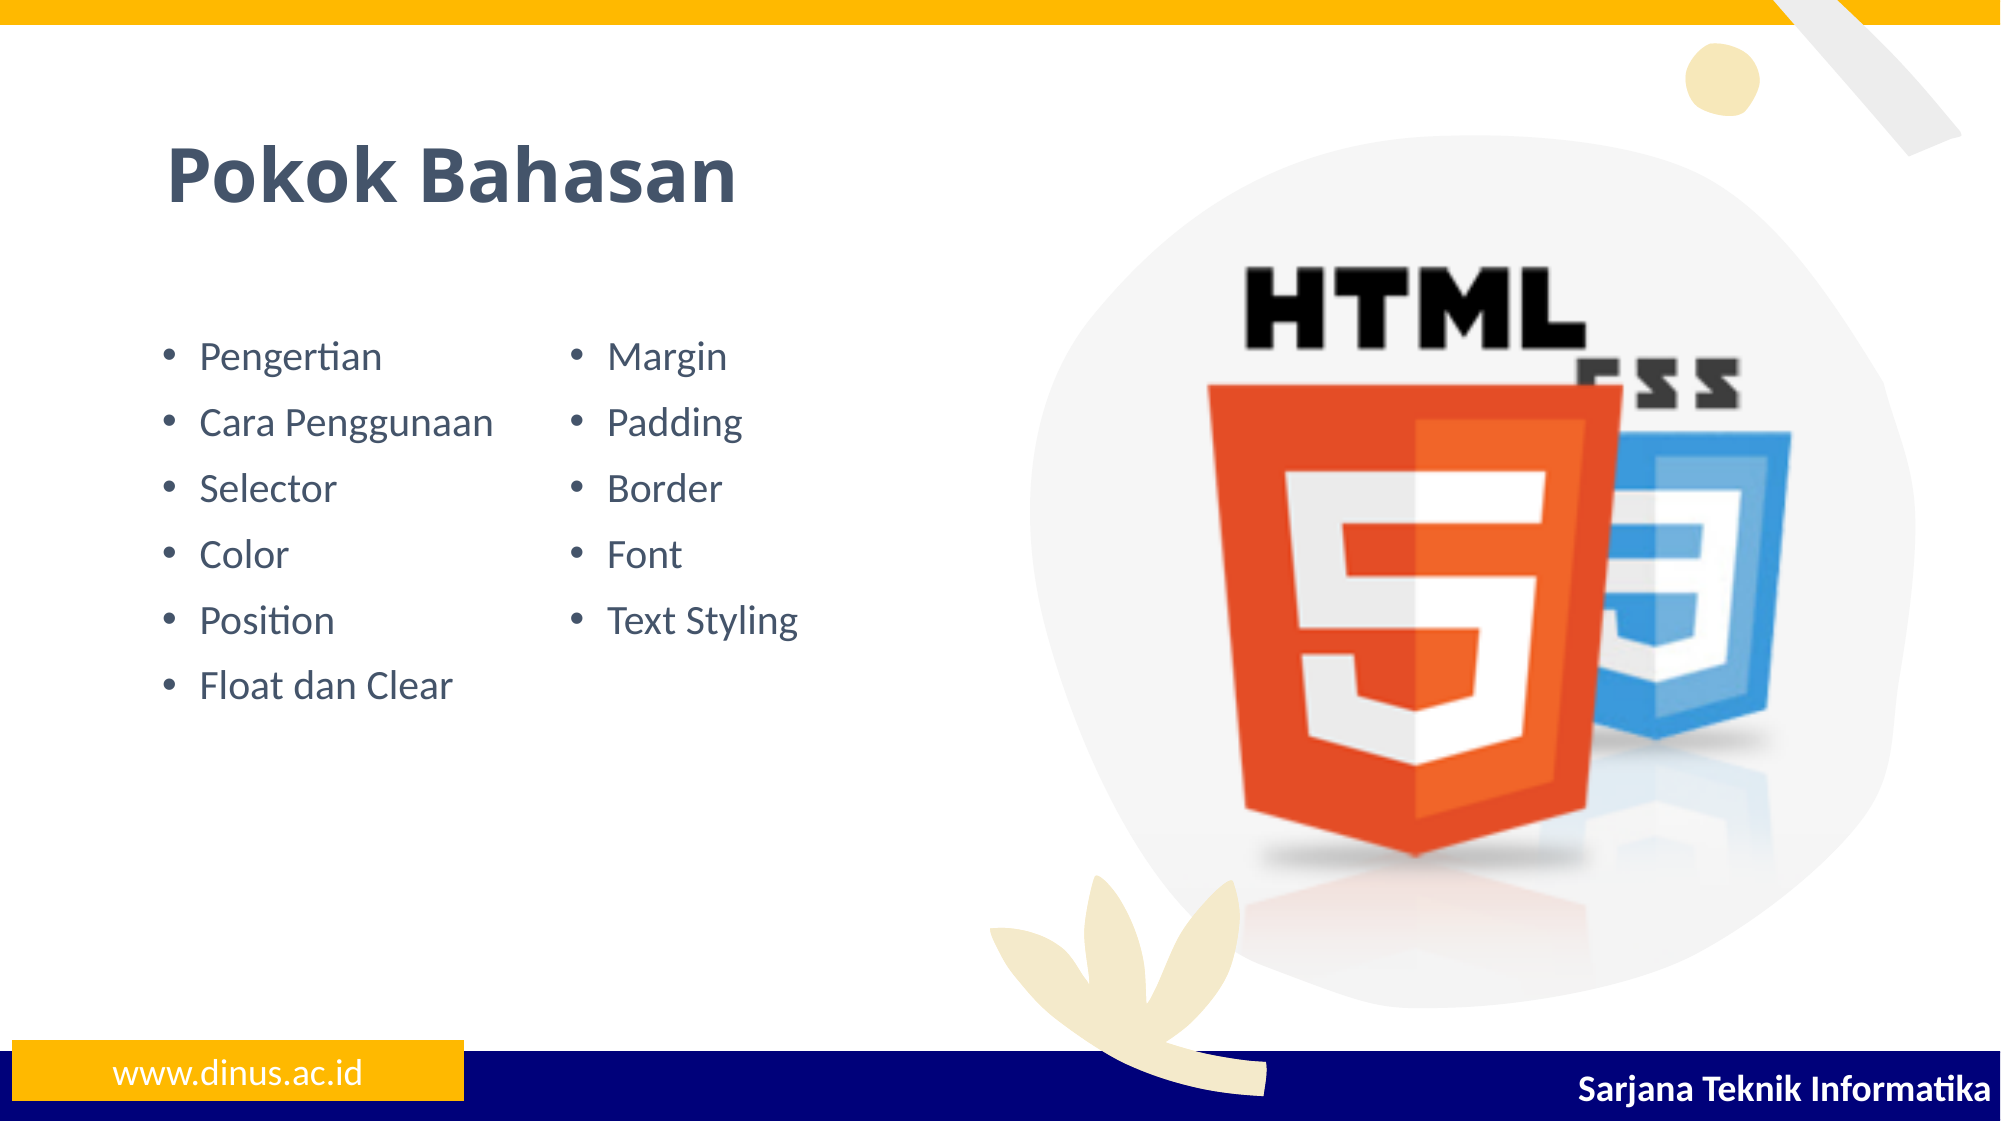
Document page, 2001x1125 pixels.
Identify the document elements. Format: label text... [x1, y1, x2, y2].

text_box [1685, 41, 1760, 119]
title Pokok Bahasan [150, 93, 970, 226]
text_box [1771, 0, 1963, 155]
text_box Margin Padding Border Font Text Styling [554, 326, 916, 828]
list Pengertian Cara Penggunaan Selector Color Position Float dan Clear [146, 326, 554, 828]
picture [1029, 135, 1916, 1009]
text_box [1044, 800, 1256, 1119]
